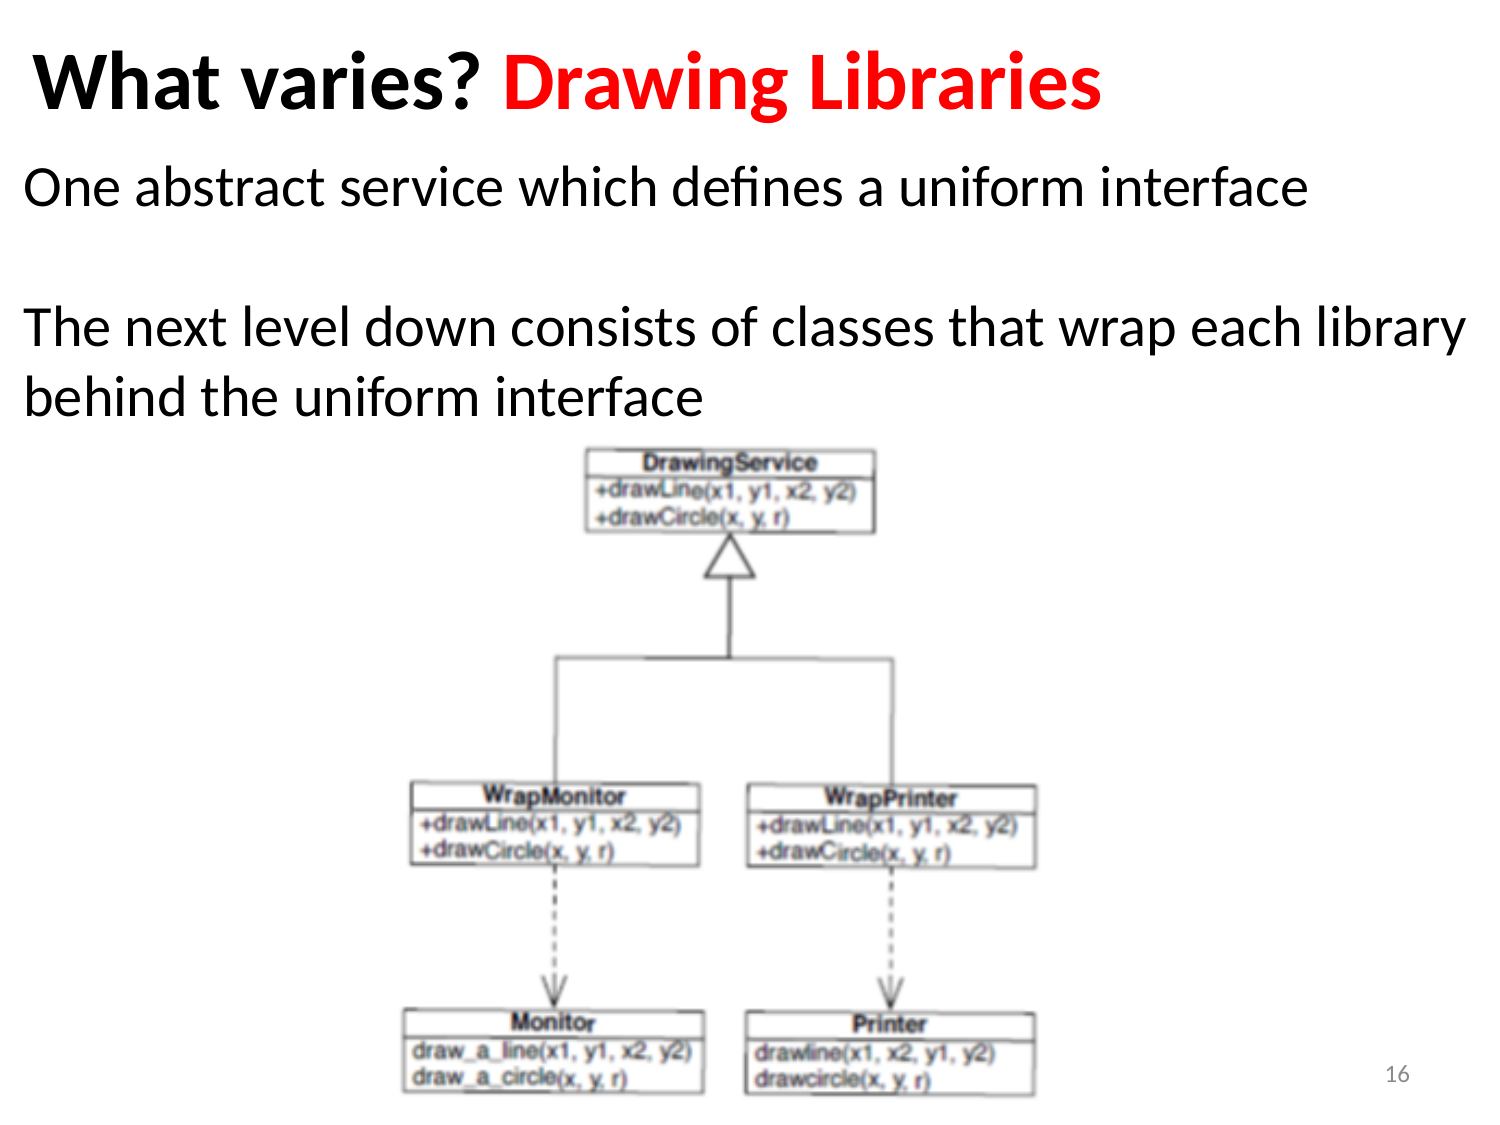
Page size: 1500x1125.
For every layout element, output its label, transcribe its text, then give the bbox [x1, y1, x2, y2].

slide_number 16 [1074, 1042, 1425, 1103]
picture [371, 412, 1070, 1125]
text_box What varies? Drawing Libraries [17, 19, 1483, 134]
text_box One abstract service which defines a uniform interface The next level down consists of classes that wrap each library behind the uniform interface [8, 140, 1492, 436]
